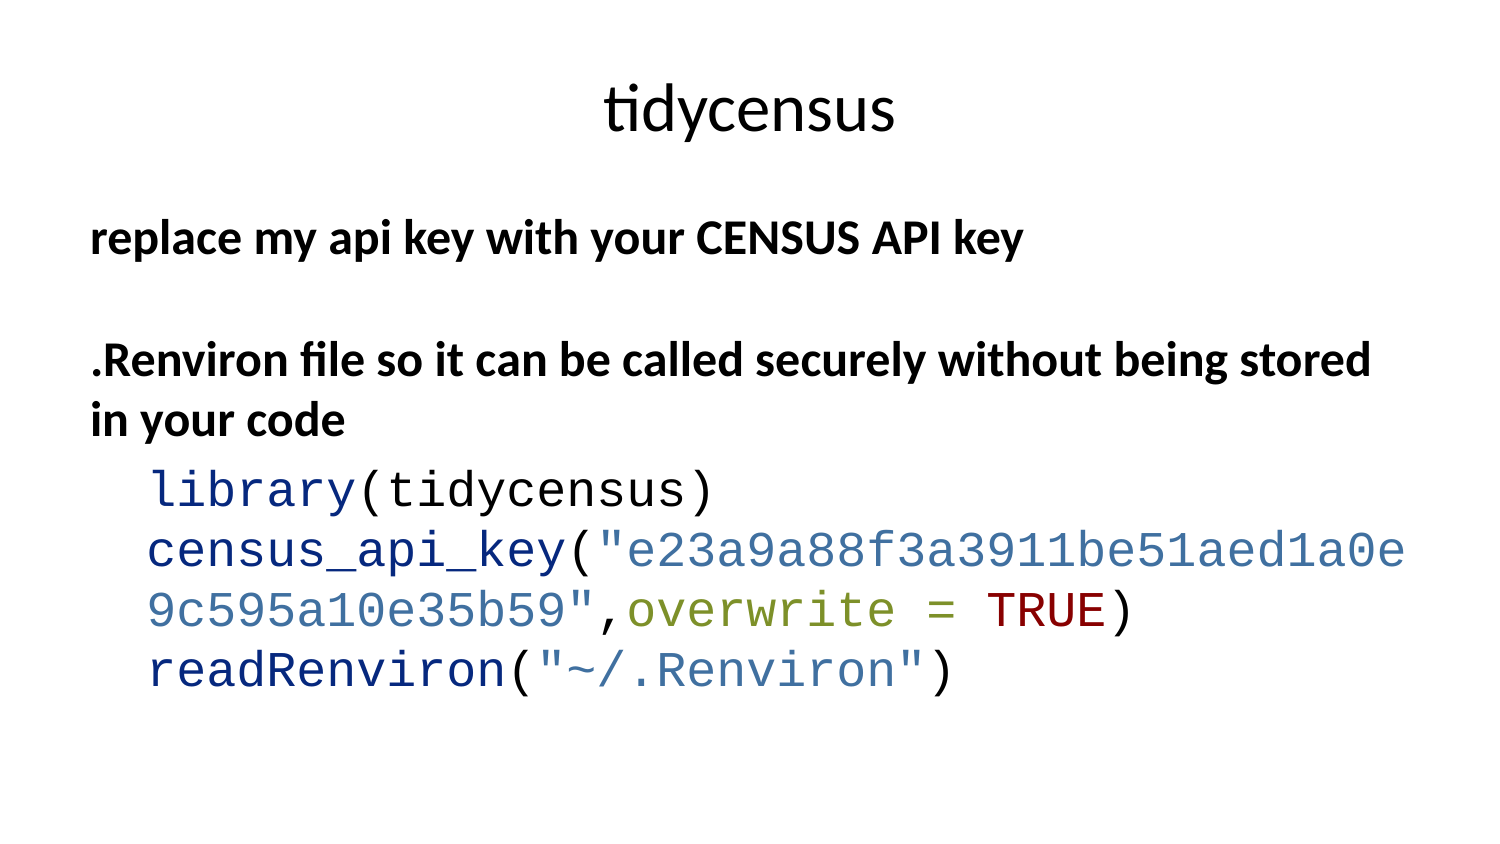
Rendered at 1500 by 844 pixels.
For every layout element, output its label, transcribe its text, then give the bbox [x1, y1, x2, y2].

list replace my api key with your CENSUS API key .Renviron file so it can be called securely without being stored in your code library(tidycensus) census_api_key("e23a9a88f3a3911be51aed1a0e9c595a10e35b59",overwrite = TRUE) readRenviron("~/.Renviron") [75, 196, 1425, 754]
title tidycensus [75, 33, 1425, 175]
